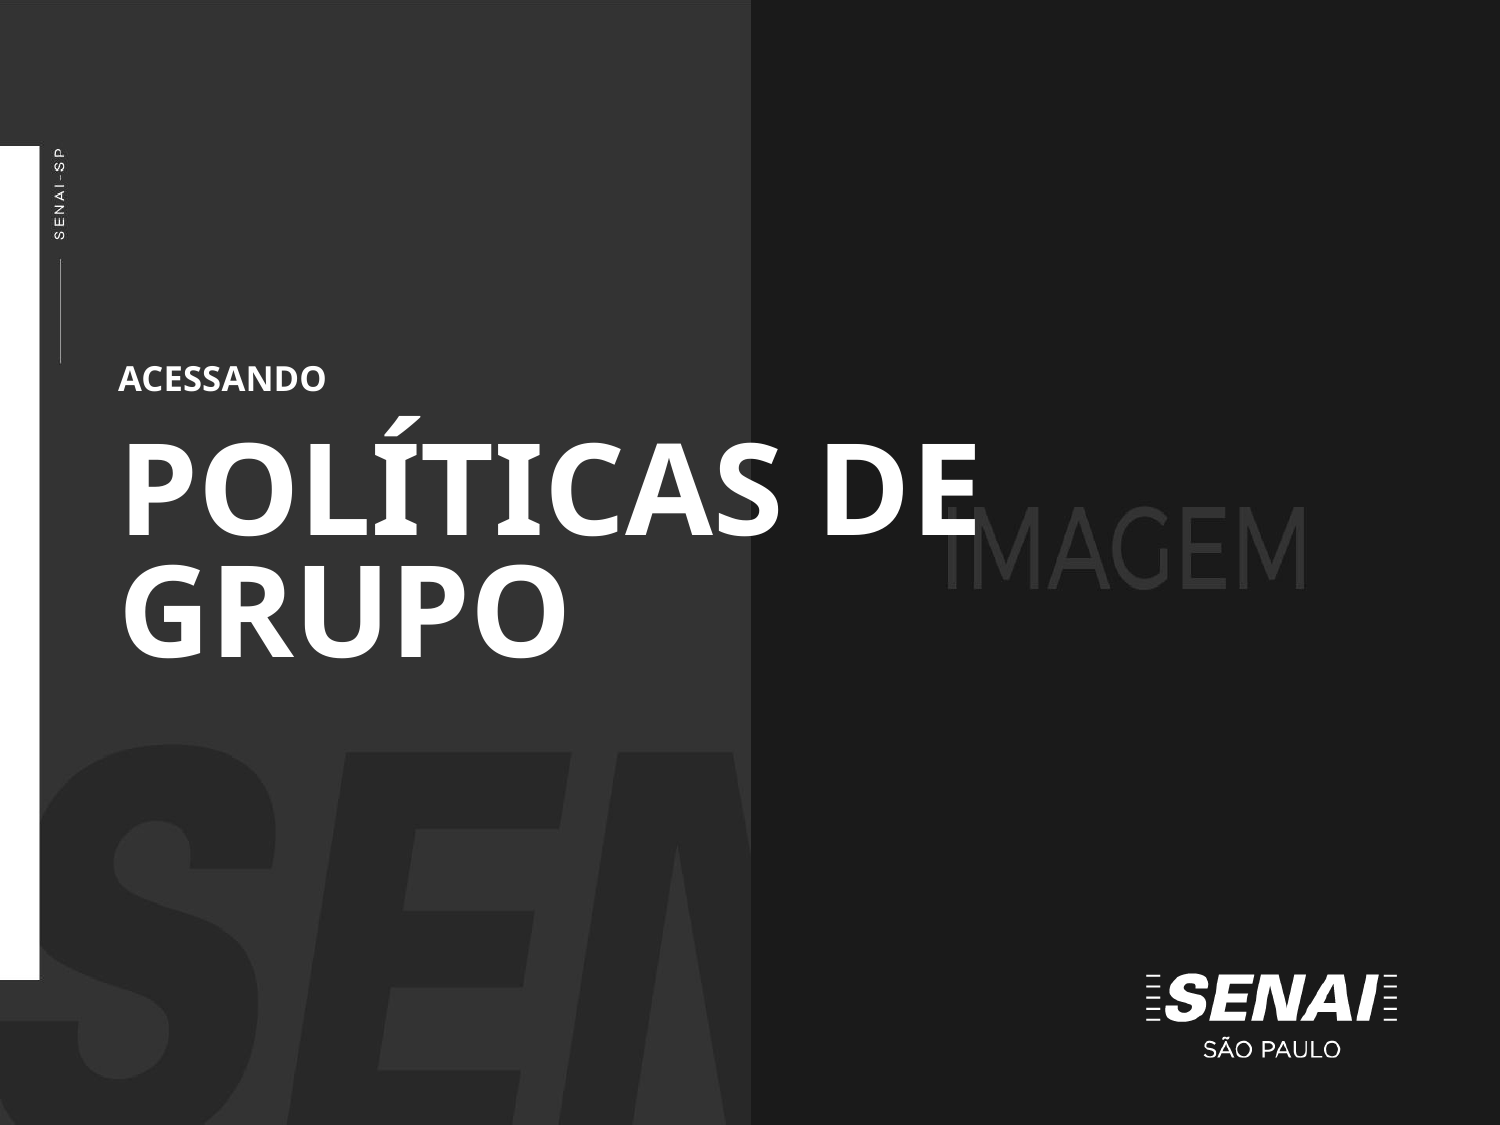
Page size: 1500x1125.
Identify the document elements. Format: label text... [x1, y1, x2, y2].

list POLÍTICAS DE GRUPO [103, 429, 1475, 776]
picture [0, 0, 1500, 1125]
list ACESSANDO [103, 356, 1475, 407]
